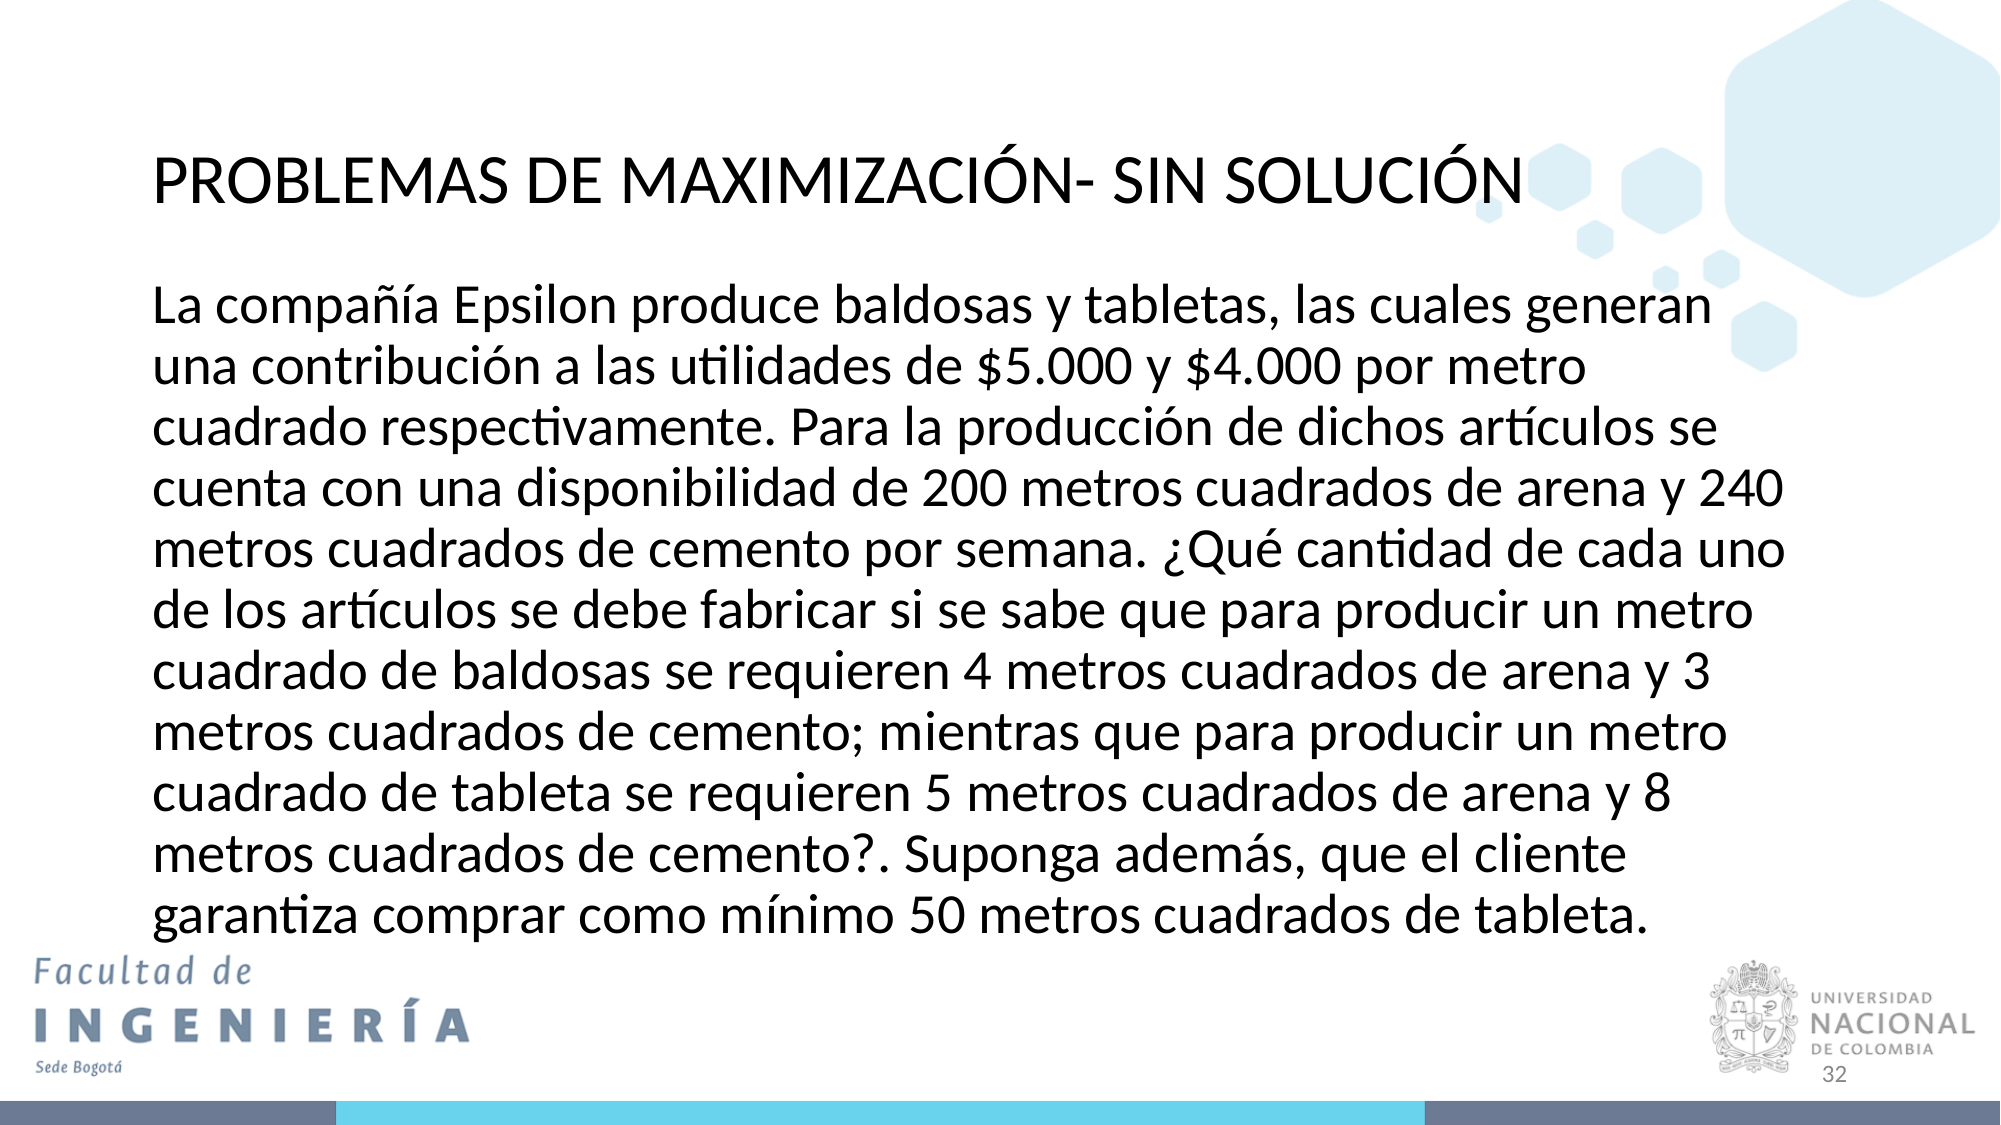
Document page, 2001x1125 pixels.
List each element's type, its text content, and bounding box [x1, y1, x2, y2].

slide_number 32 [1412, 1042, 1863, 1103]
list La compañía Epsilon produce baldosas y tabletas, las cuales generan una contribución a las utilidades de $5.000 y $4.000 por metro cuadrado respectivamente. Para la producción de dichos artículos se cuenta con una disponibilidad de 200 metros cuadrados de arena y 240 metros cuadrados de cemento por semana. ¿Qué cantidad de cada uno de los artículos se debe fabricar si se sabe que para producir un metro cuadrado de baldosas se requieren 4 metros cuadrados de arena y 3 metros cuadrados de cemento; mientras que para producir un metro cuadrado de tableta se requieren 5 metros cuadrados de arena y 8 metros cuadrados de cemento?. Suponga además, que el cliente garantiza comprar como mínimo 50 metros cuadrados de tableta. [137, 267, 1806, 1000]
title PROBLEMAS DE MAXIMIZACIÓN- SIN SOLUCIÓN [137, 83, 1863, 278]
